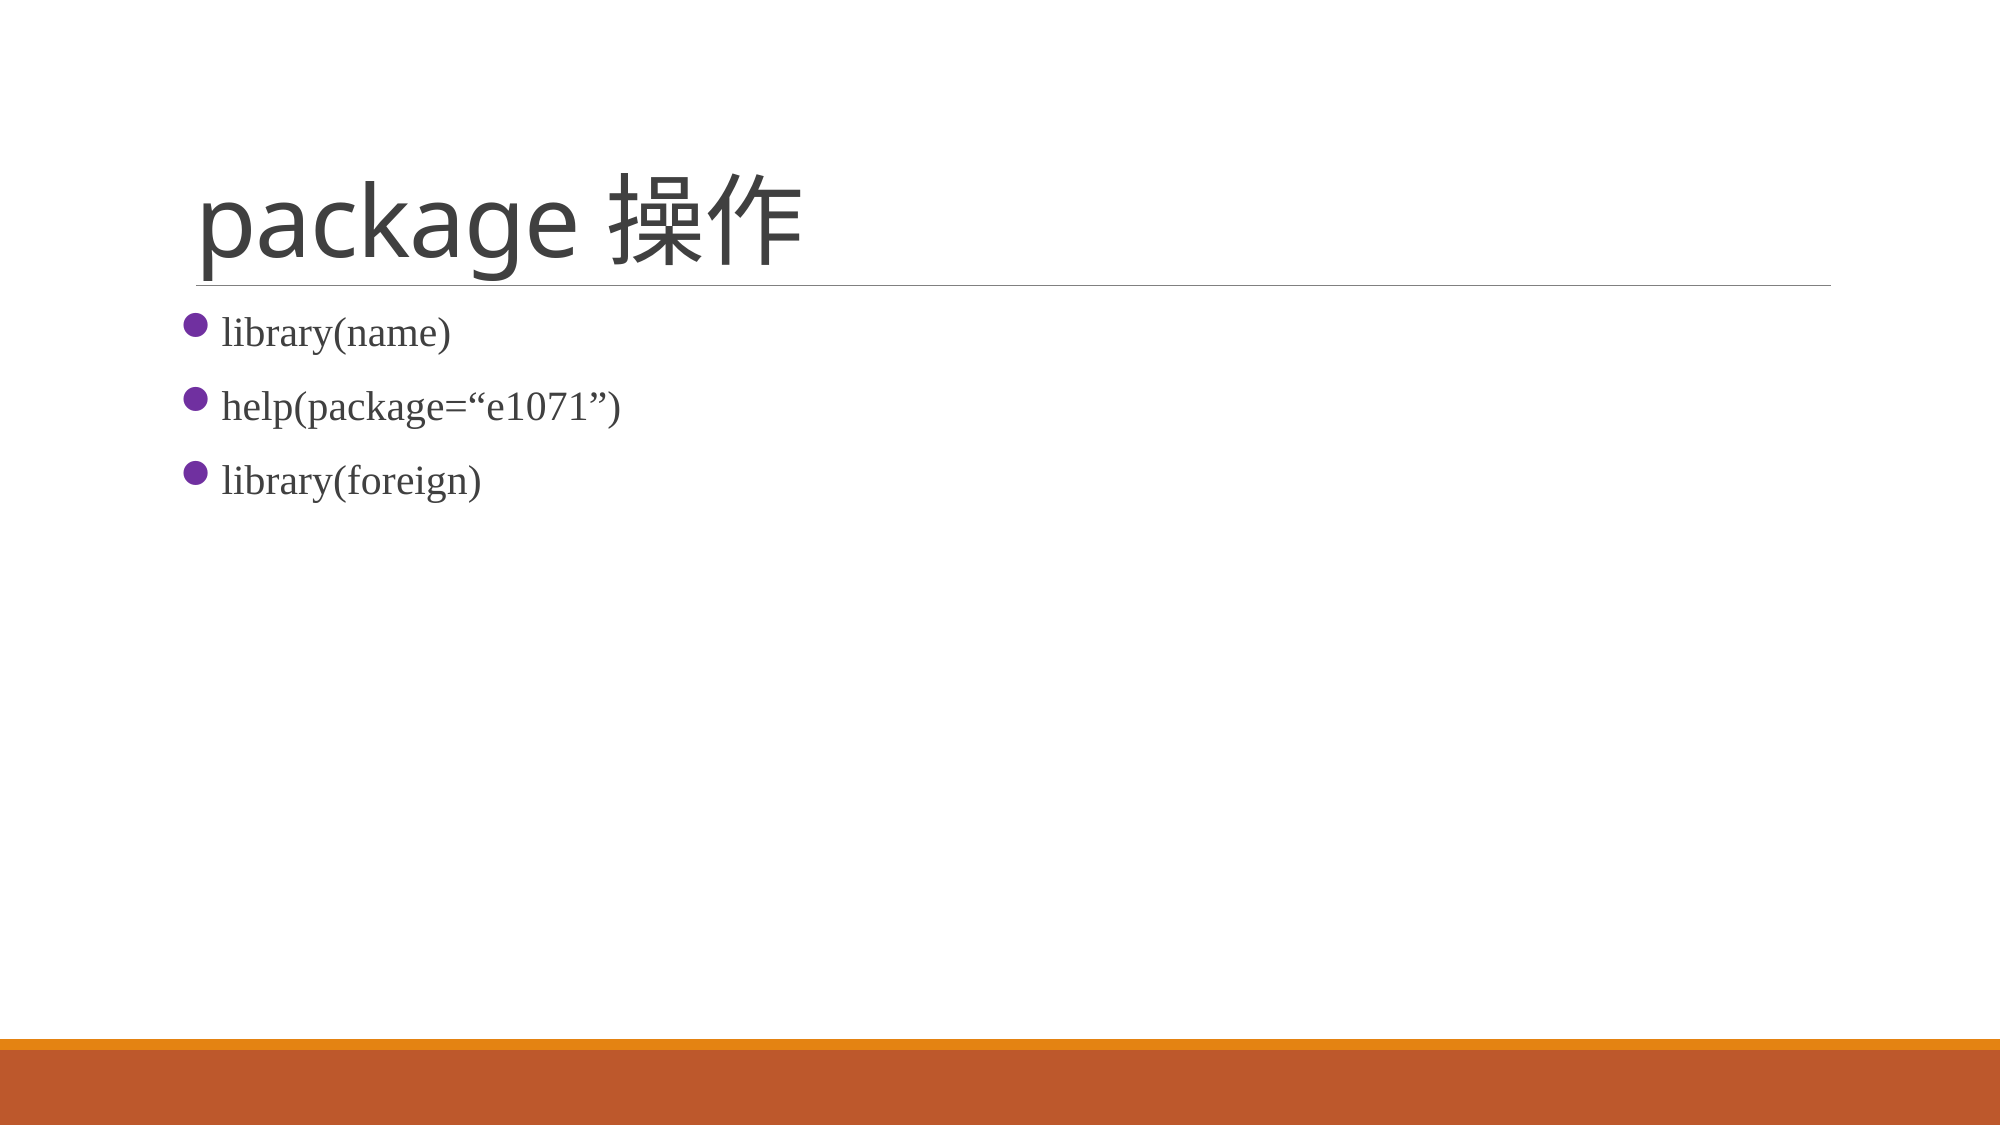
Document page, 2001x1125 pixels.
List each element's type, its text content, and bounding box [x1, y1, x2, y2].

title package操作 [180, 47, 1830, 285]
list library(name) help(package=“e1071”) library(foreign) [180, 302, 1830, 963]
